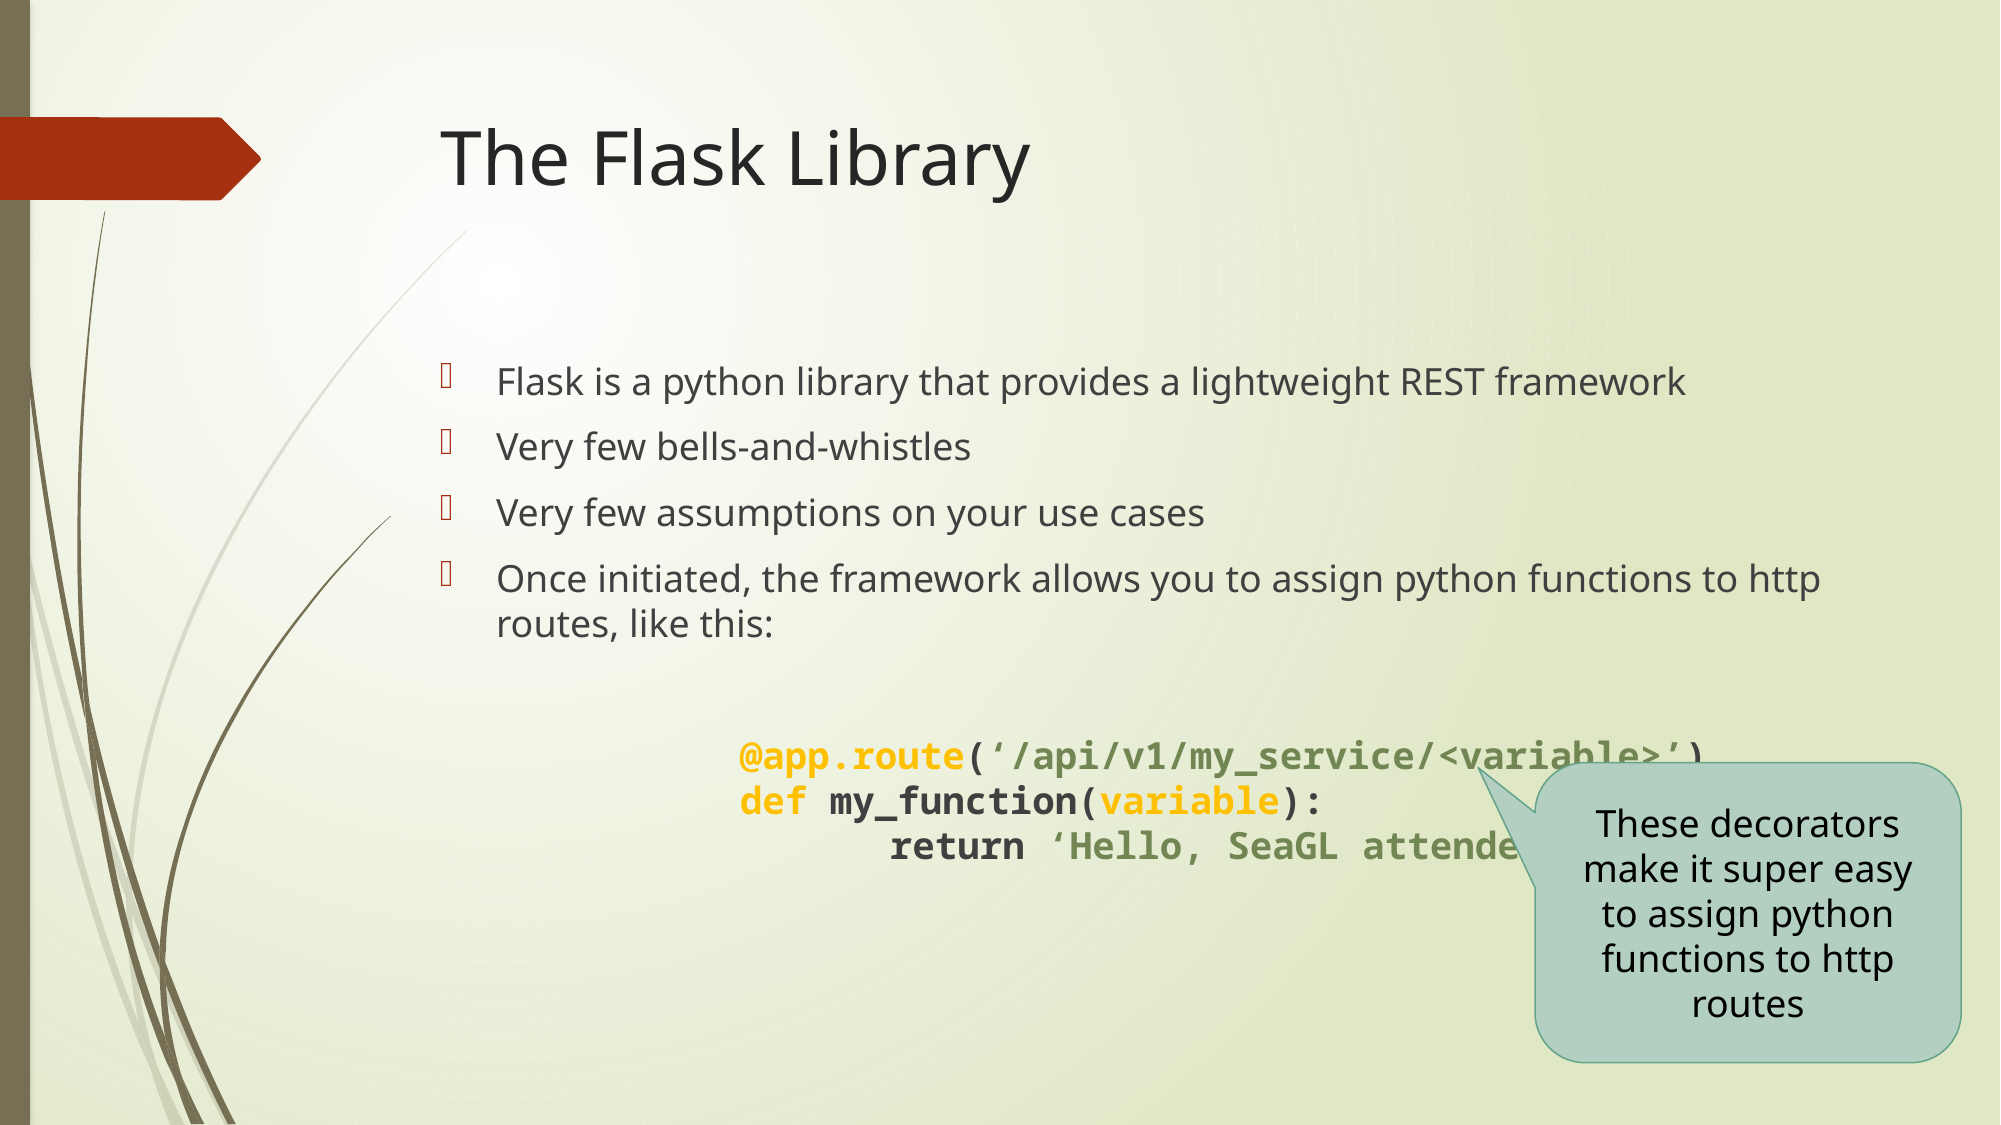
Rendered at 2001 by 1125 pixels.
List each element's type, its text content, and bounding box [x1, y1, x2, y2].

text_box These decorators make it super easy to assign python functions to http routes [1477, 761, 1962, 1064]
title The Flask Library [425, 102, 1888, 313]
list Flask is a python library that provides a lightweight REST framework Very few bells-and-whistles Very few assumptions on your use cases Once initiated, the framework allows you to assign python functions to http routes, like this: @app.route(‘/api/v1/my_service/<variable>’) def my_function(variable): return ‘Hello, SeaGL attendees!’ [424, 350, 1888, 970]
